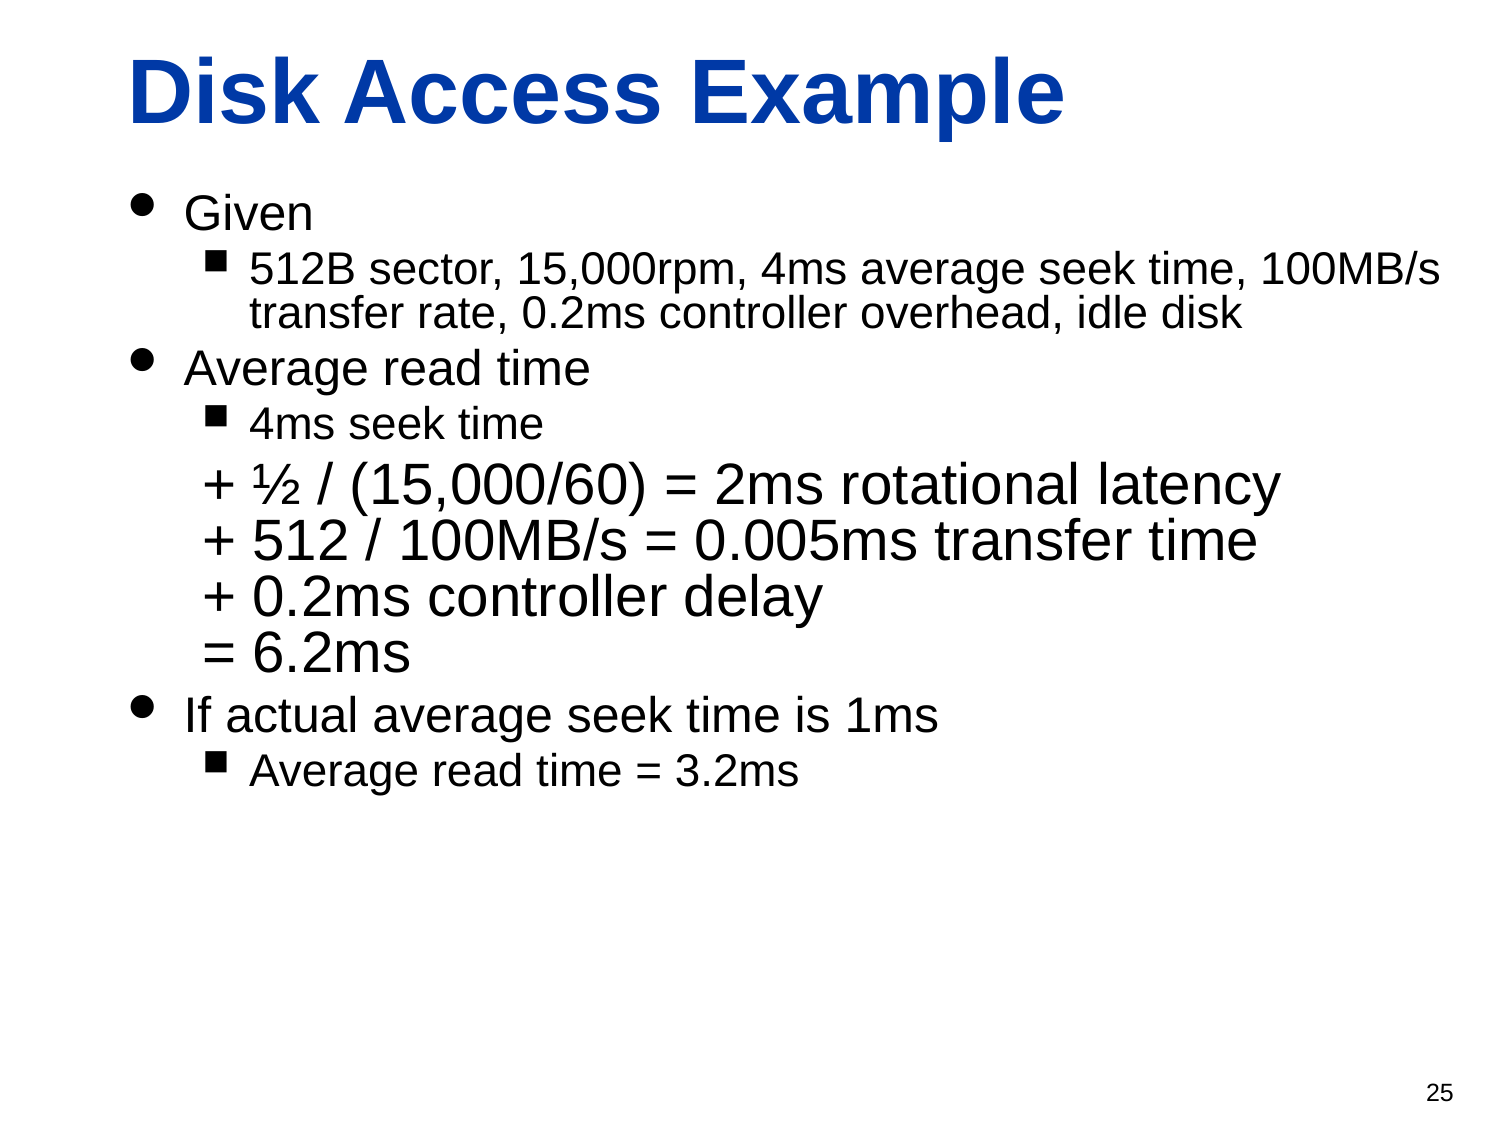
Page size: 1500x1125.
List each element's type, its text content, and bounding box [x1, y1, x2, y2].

title Disk Access Example [112, 23, 1468, 149]
list Given 512B sector, 15,000rpm, 4ms average seek time, 100MB/s transfer rate, 0.2ms controller overhead, idle disk Average read time 4ms seek time + ½ / (15,000/60) = 2ms rotational latency + 512 / 100MB/s = 0.005ms transfer time + 0.2ms controller delay = 6.2ms If actual average seek time is 1ms Average read time = 3.2ms [112, 184, 1469, 1024]
slide_number 25 [1131, 1061, 1469, 1122]
